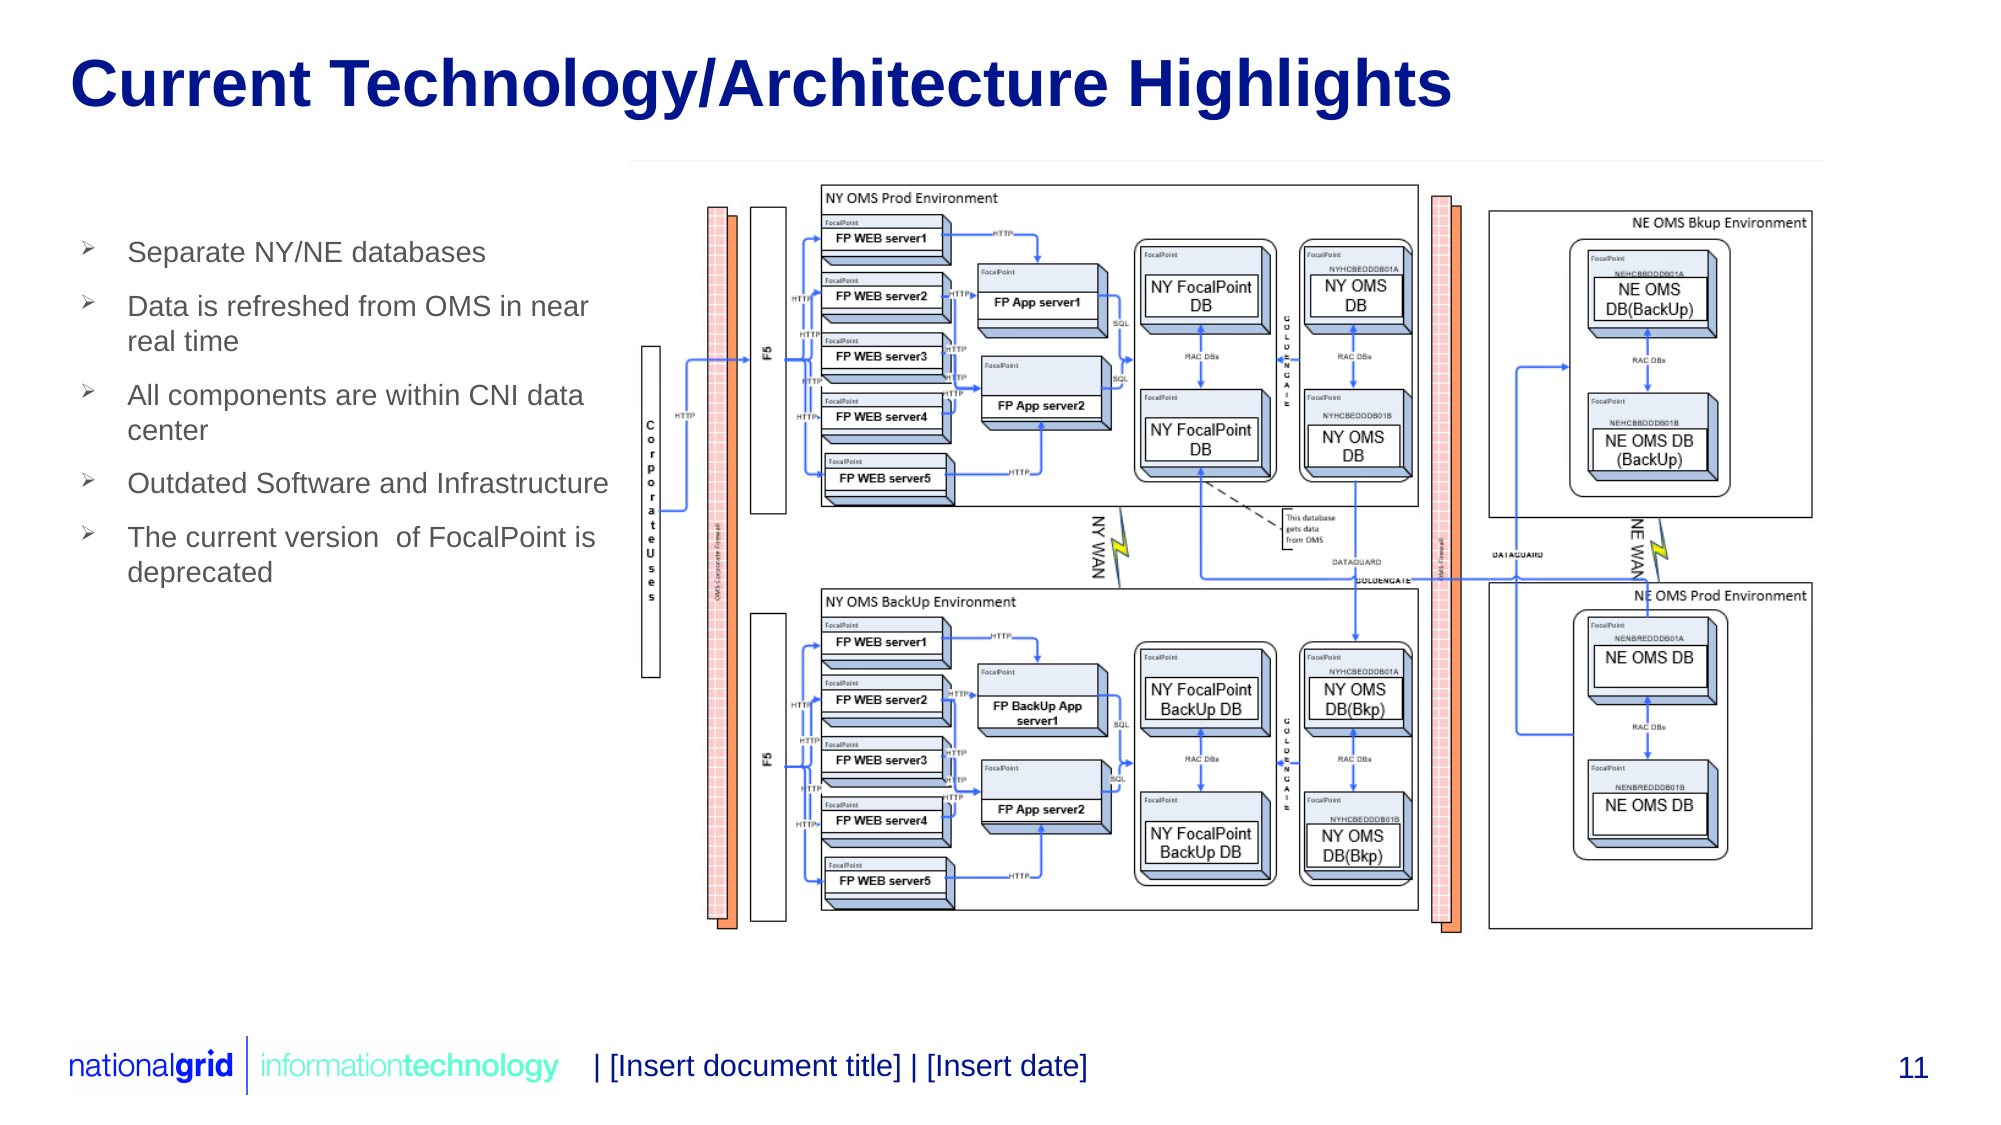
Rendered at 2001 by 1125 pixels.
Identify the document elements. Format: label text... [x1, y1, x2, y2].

list Separate NY/NE databases Data is refreshed from OMS in near real time All components are within CNI data center Outdated Software and Infrastructure The current version of FocalPoint is deprecated [70, 233, 612, 659]
picture [629, 160, 1826, 938]
title Current Technology/Architecture Highlights [70, 40, 1930, 135]
picture [70, 1036, 559, 1095]
footer | [Insert document title] | [Insert date] [593, 1045, 1844, 1083]
